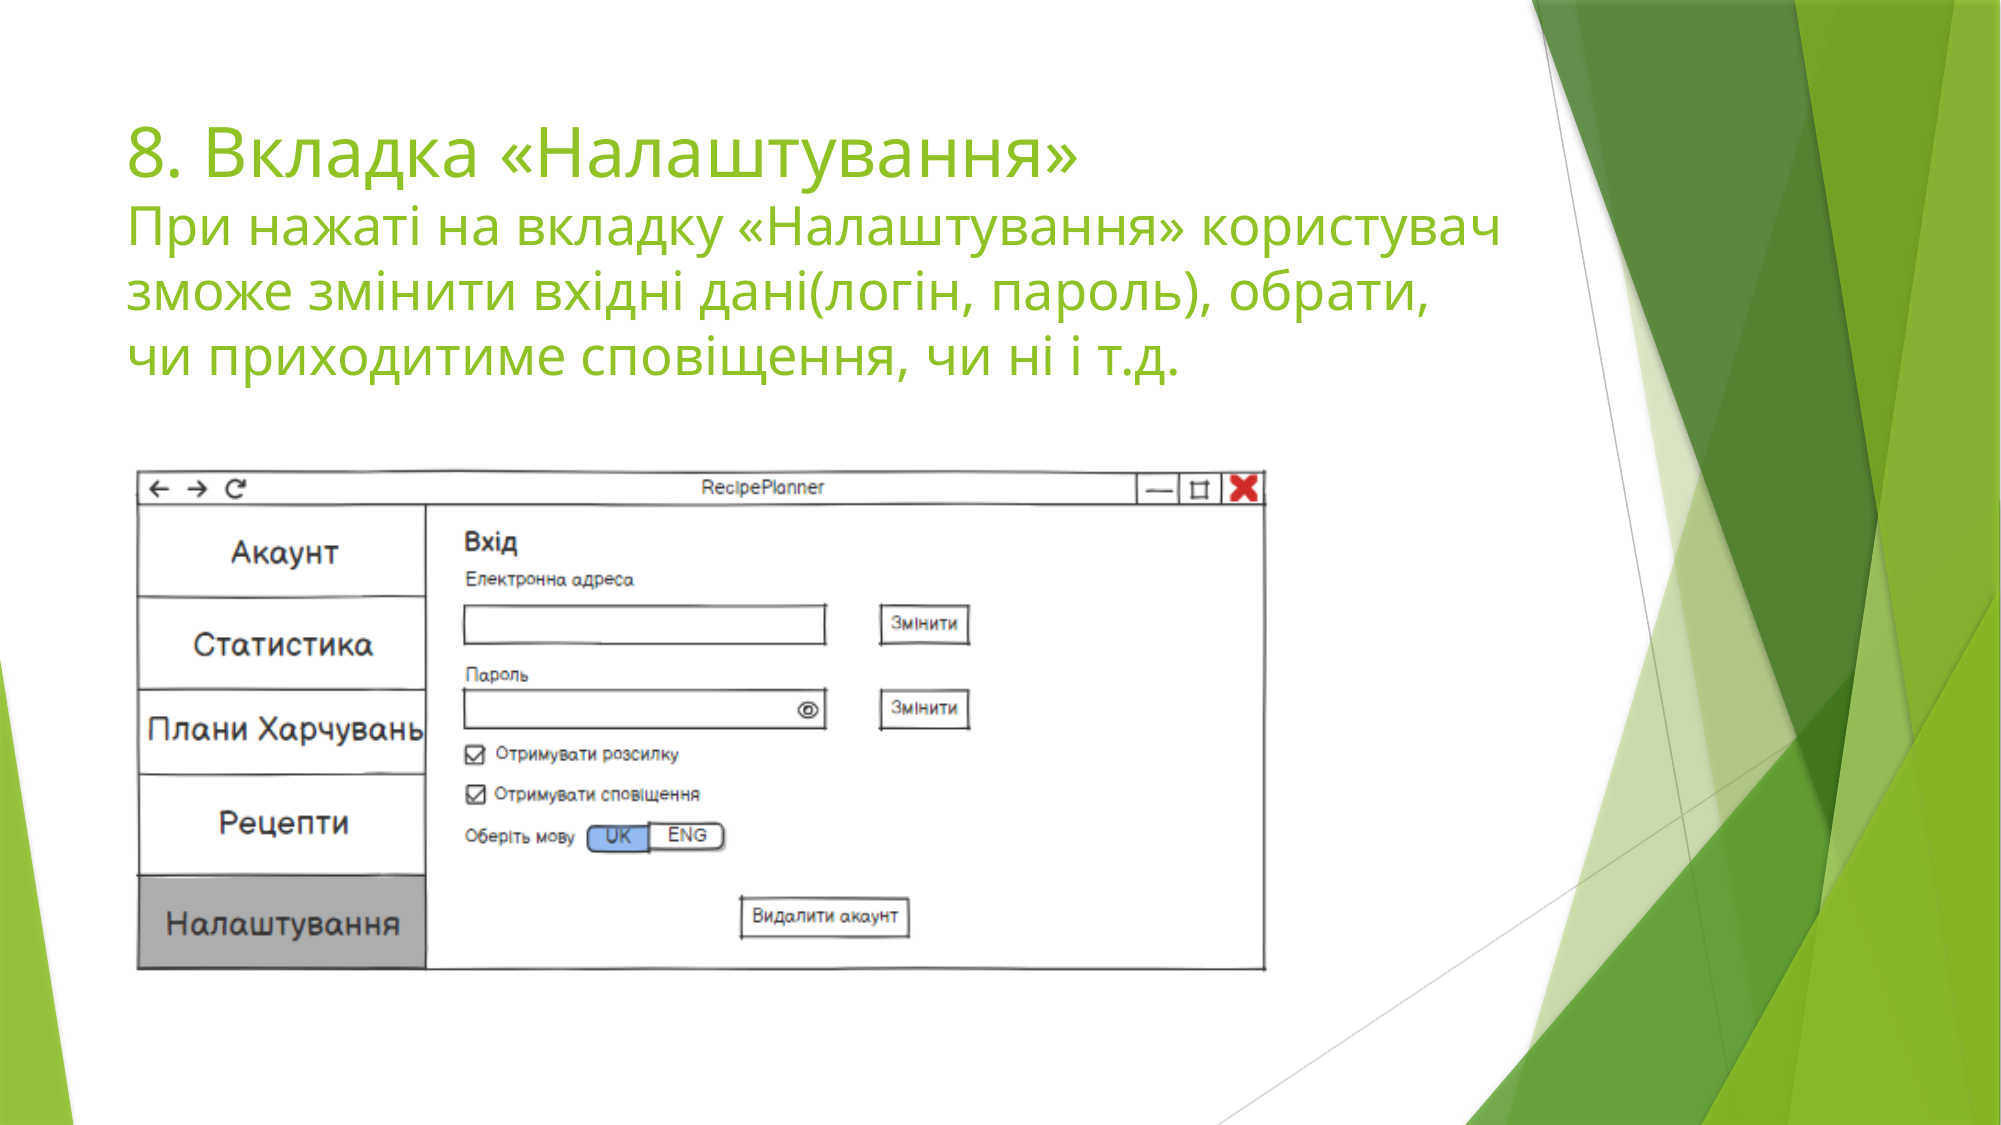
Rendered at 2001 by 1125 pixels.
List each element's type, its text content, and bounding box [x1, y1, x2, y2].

title 8. Вкладка «Налаштування» При нажаті на вкладку «Налаштування» користувач зможе змінити вхідні дані(логін, пароль), обрати, чи приходитиме сповіщення, чи ні і т.д. [111, 99, 1528, 400]
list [110, 442, 1289, 990]
